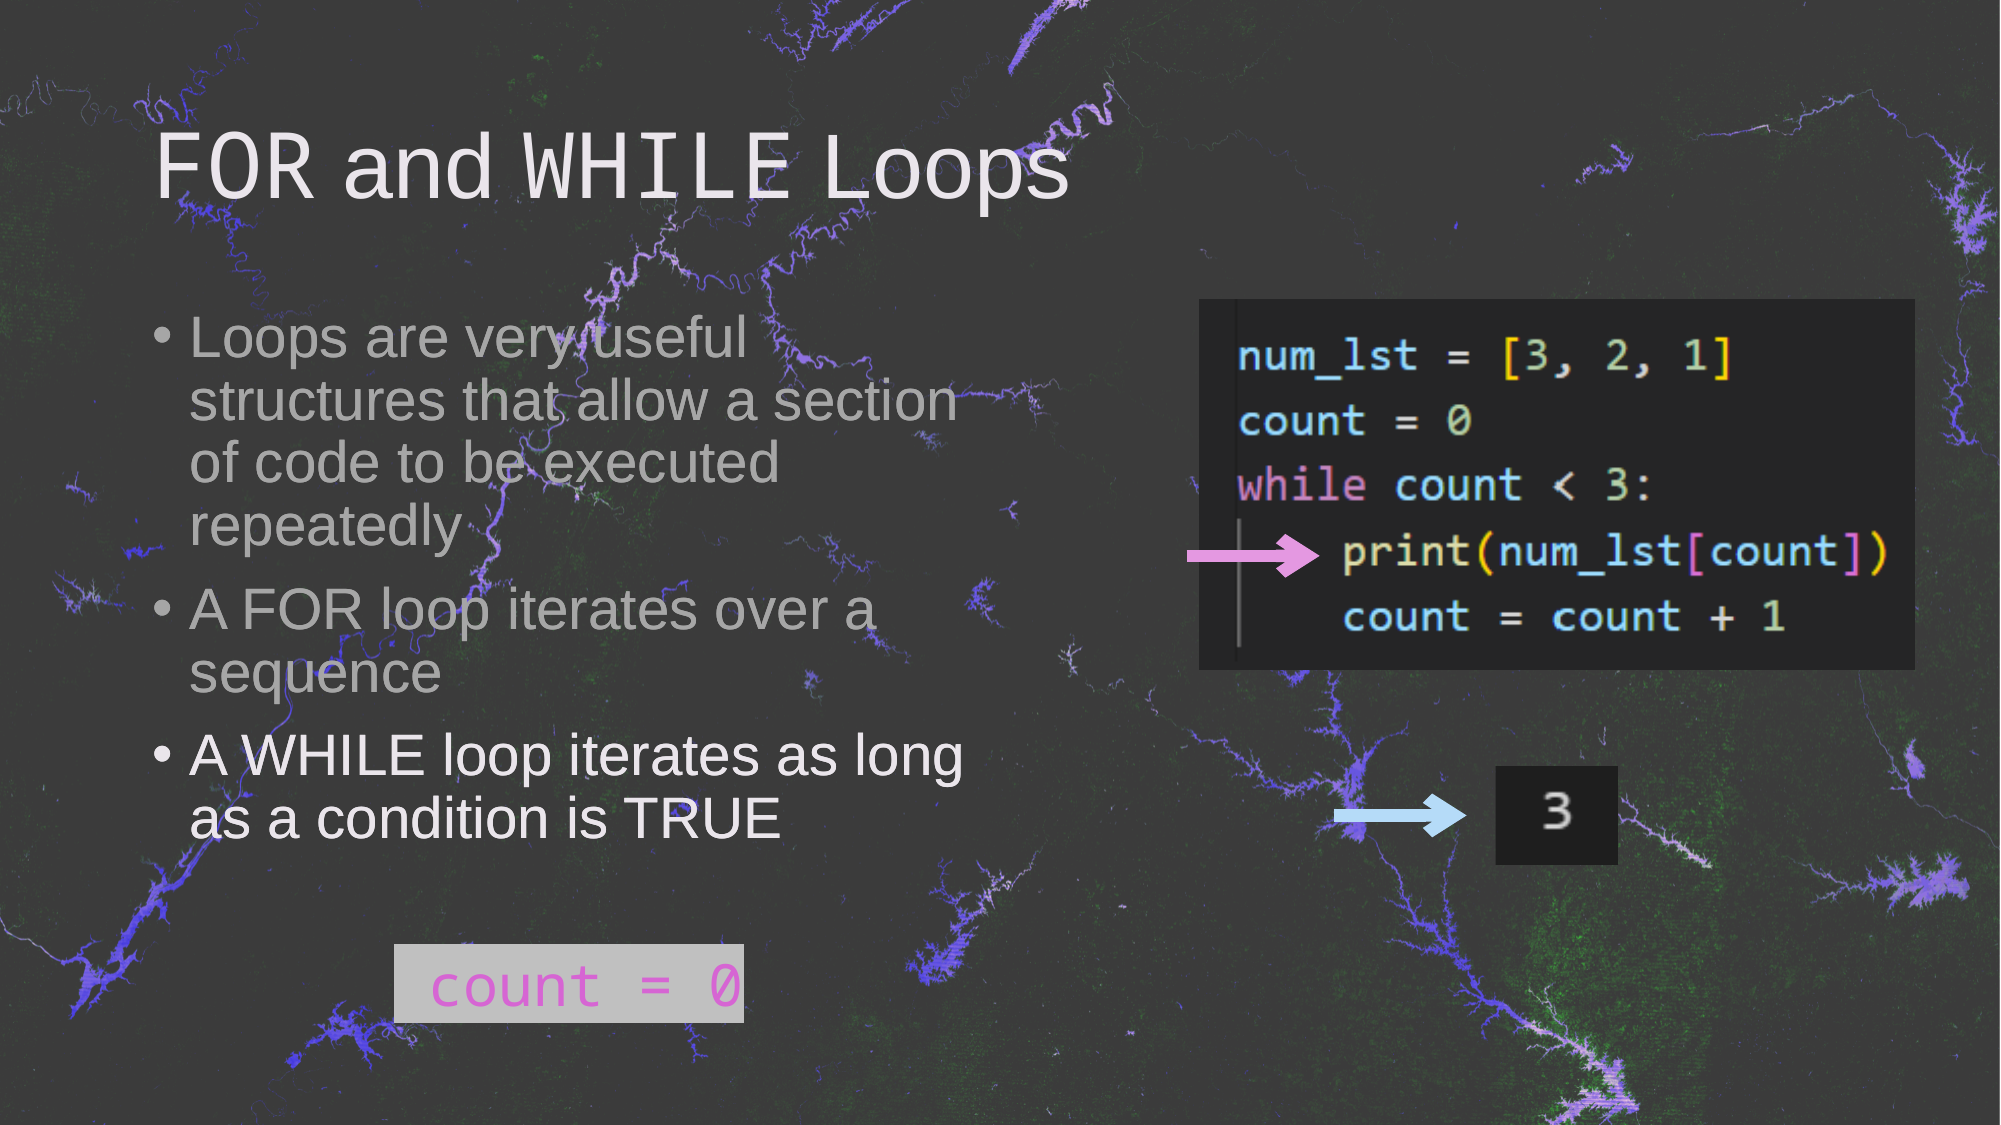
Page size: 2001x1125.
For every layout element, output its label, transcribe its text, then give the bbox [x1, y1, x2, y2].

text_box Loops are very useful structures that allow a section of code to be executed repeatedly A FOR loop iterates over a sequence A WHILE loop iterates as long as a condition is TRUE count = 0 [137, 299, 1000, 1066]
picture [0, 0, 2000, 1125]
title FOR and WHILE Loops [137, 59, 1863, 278]
